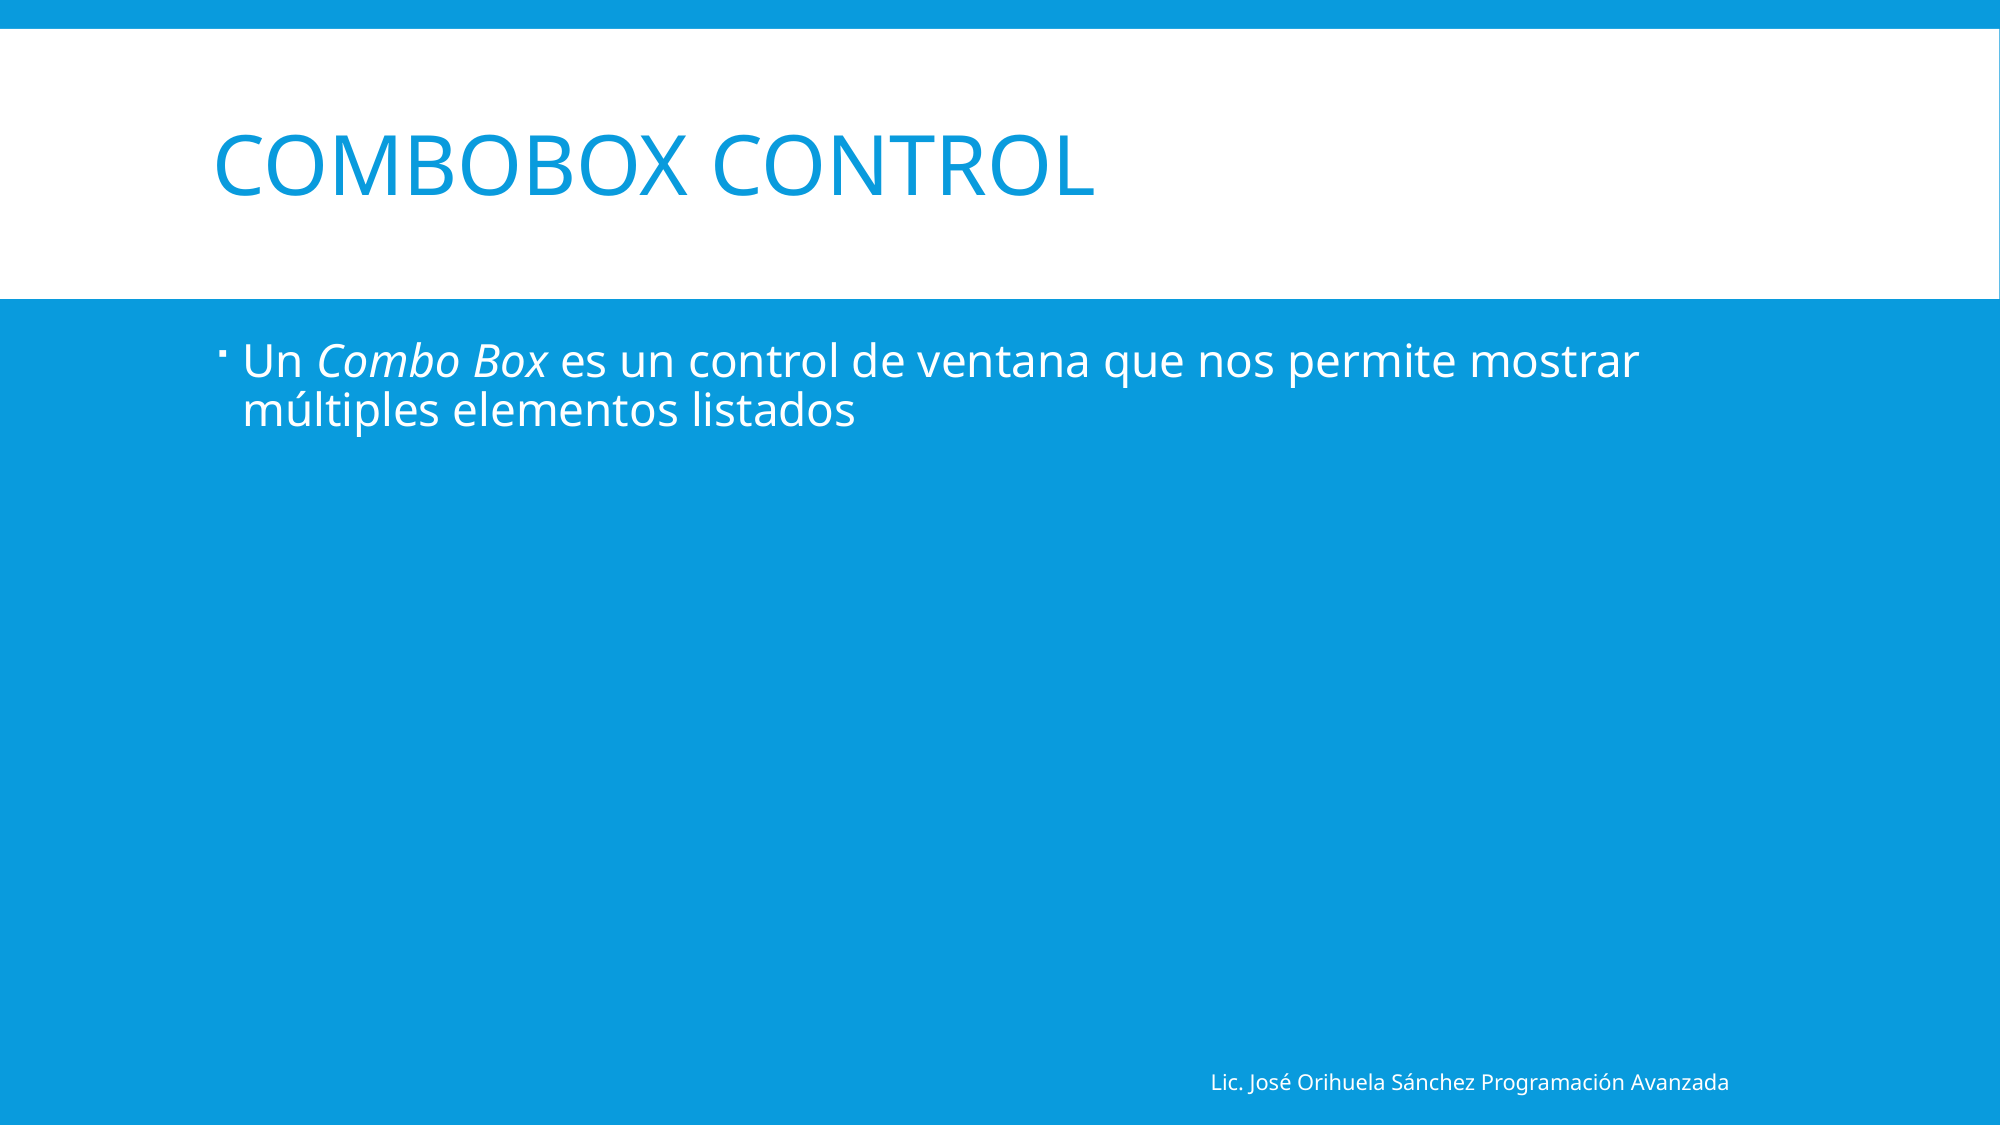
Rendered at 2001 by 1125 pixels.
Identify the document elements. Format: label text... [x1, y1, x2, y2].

title Combobox Control [197, 46, 1803, 295]
list Un Combo Box es un control de ventana que nos permite mostrar múltiples elementos listados [197, 329, 1803, 1020]
footer Lic. José Orihuela Sánchez Programación Avanzada [918, 1053, 1746, 1114]
